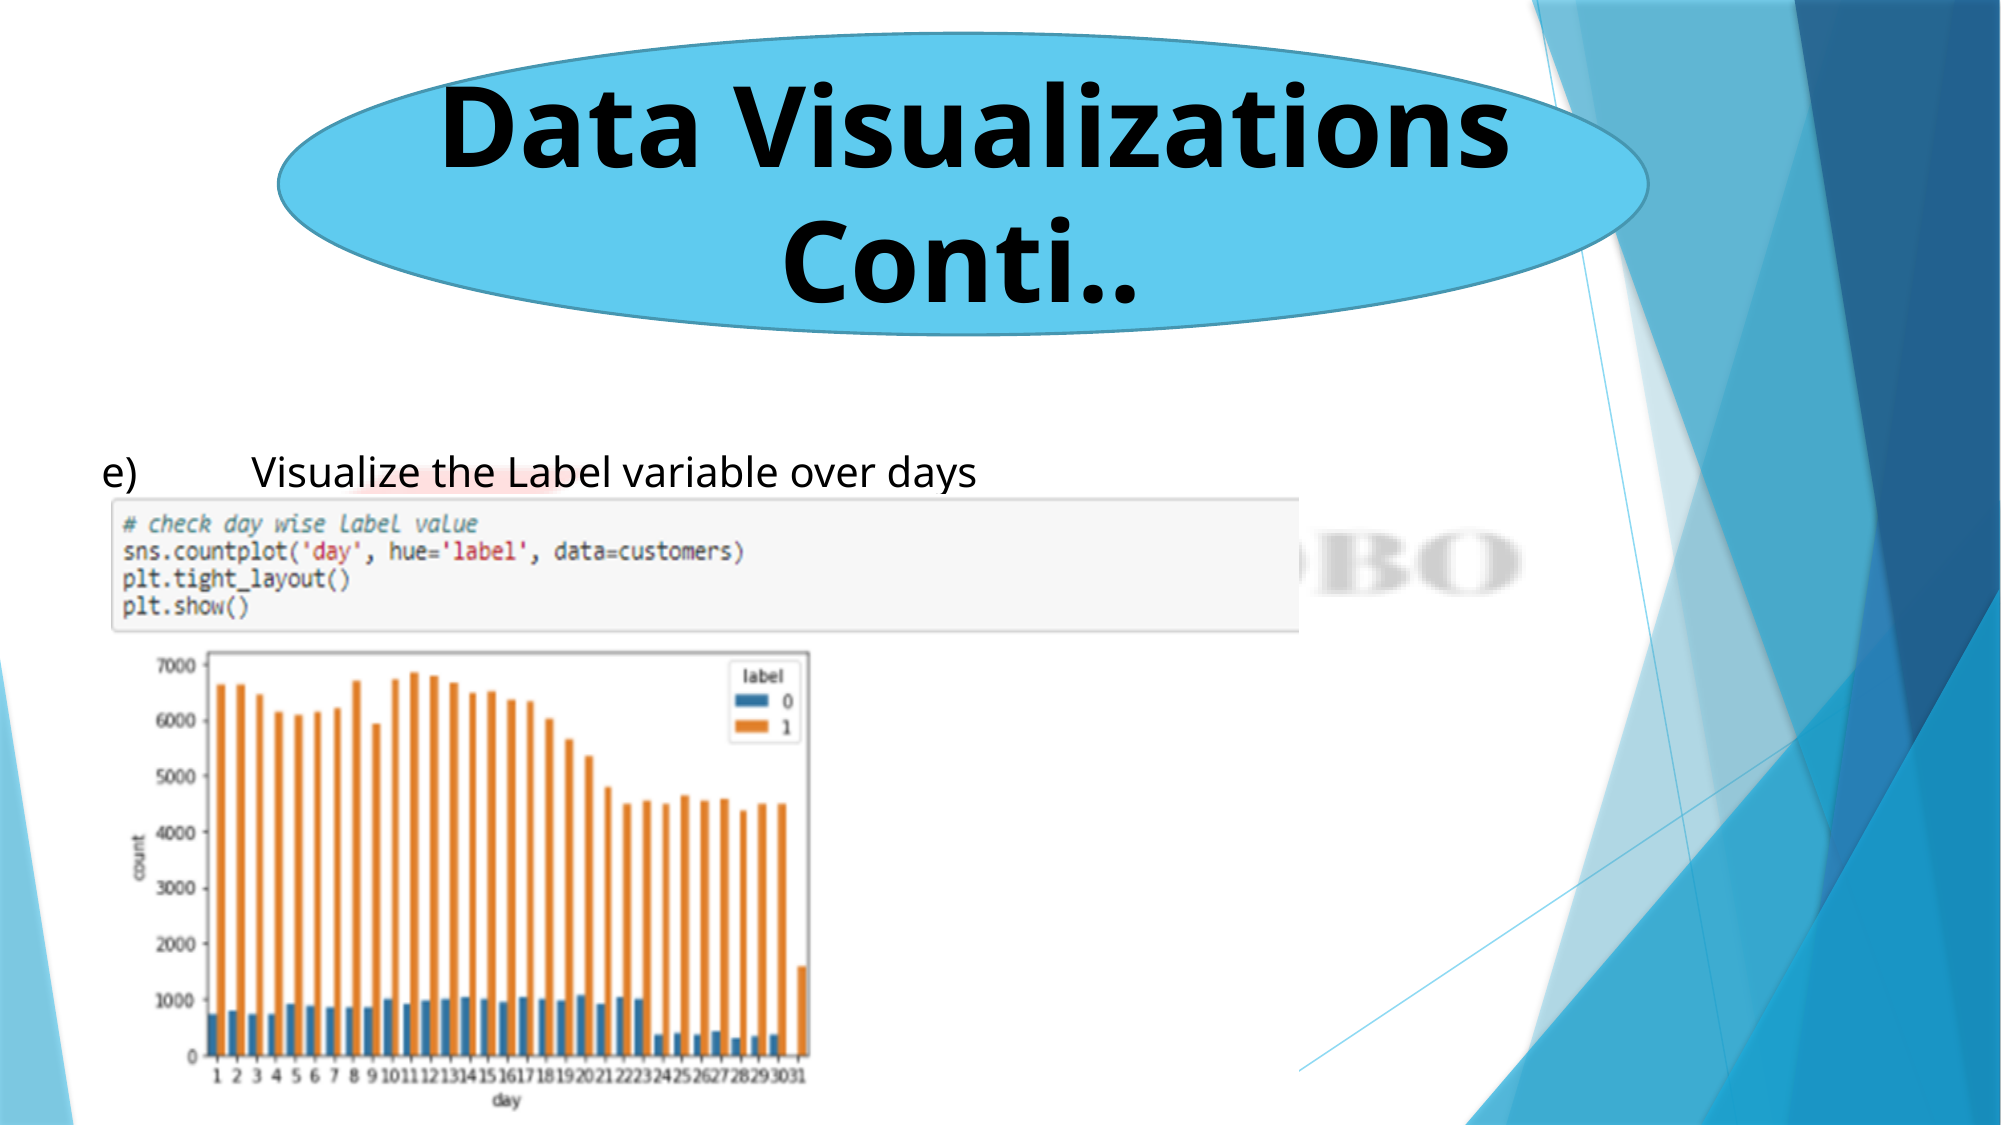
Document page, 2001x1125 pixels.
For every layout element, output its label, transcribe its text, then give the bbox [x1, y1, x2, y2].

text_box [662, 31, 1265, 47]
text_box Data Visualizations Conti.. [364, 47, 1586, 333]
text_box [817, 333, 1110, 337]
text_box [1586, 119, 1650, 249]
text_box [276, 109, 364, 259]
text_box e) Visualize the Label variable over days [86, 413, 1840, 503]
picture [111, 494, 1299, 1125]
